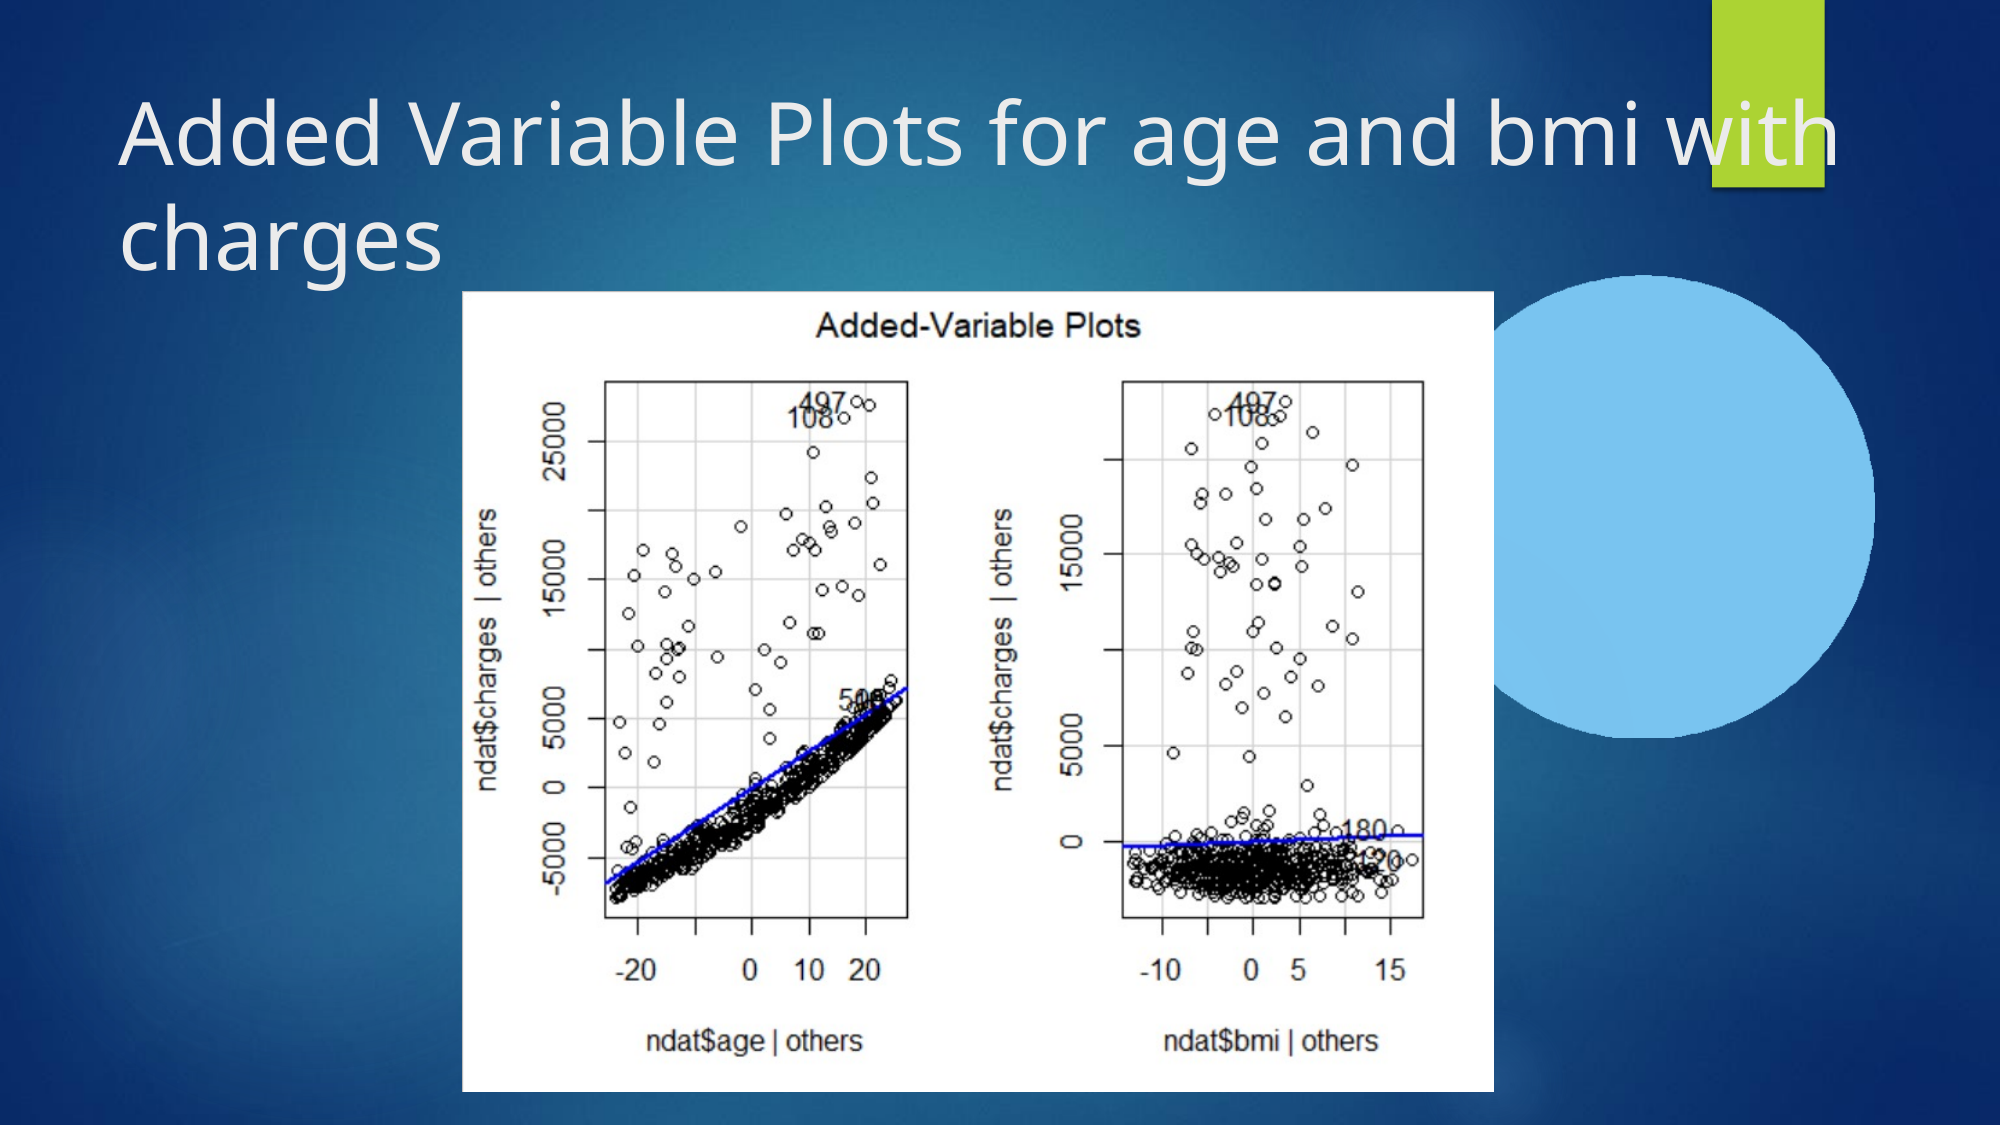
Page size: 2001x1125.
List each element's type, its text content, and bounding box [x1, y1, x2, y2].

title Added Variable Plots for age and bmi with charges [118, 77, 1882, 292]
picture [0, 0, 2000, 1125]
